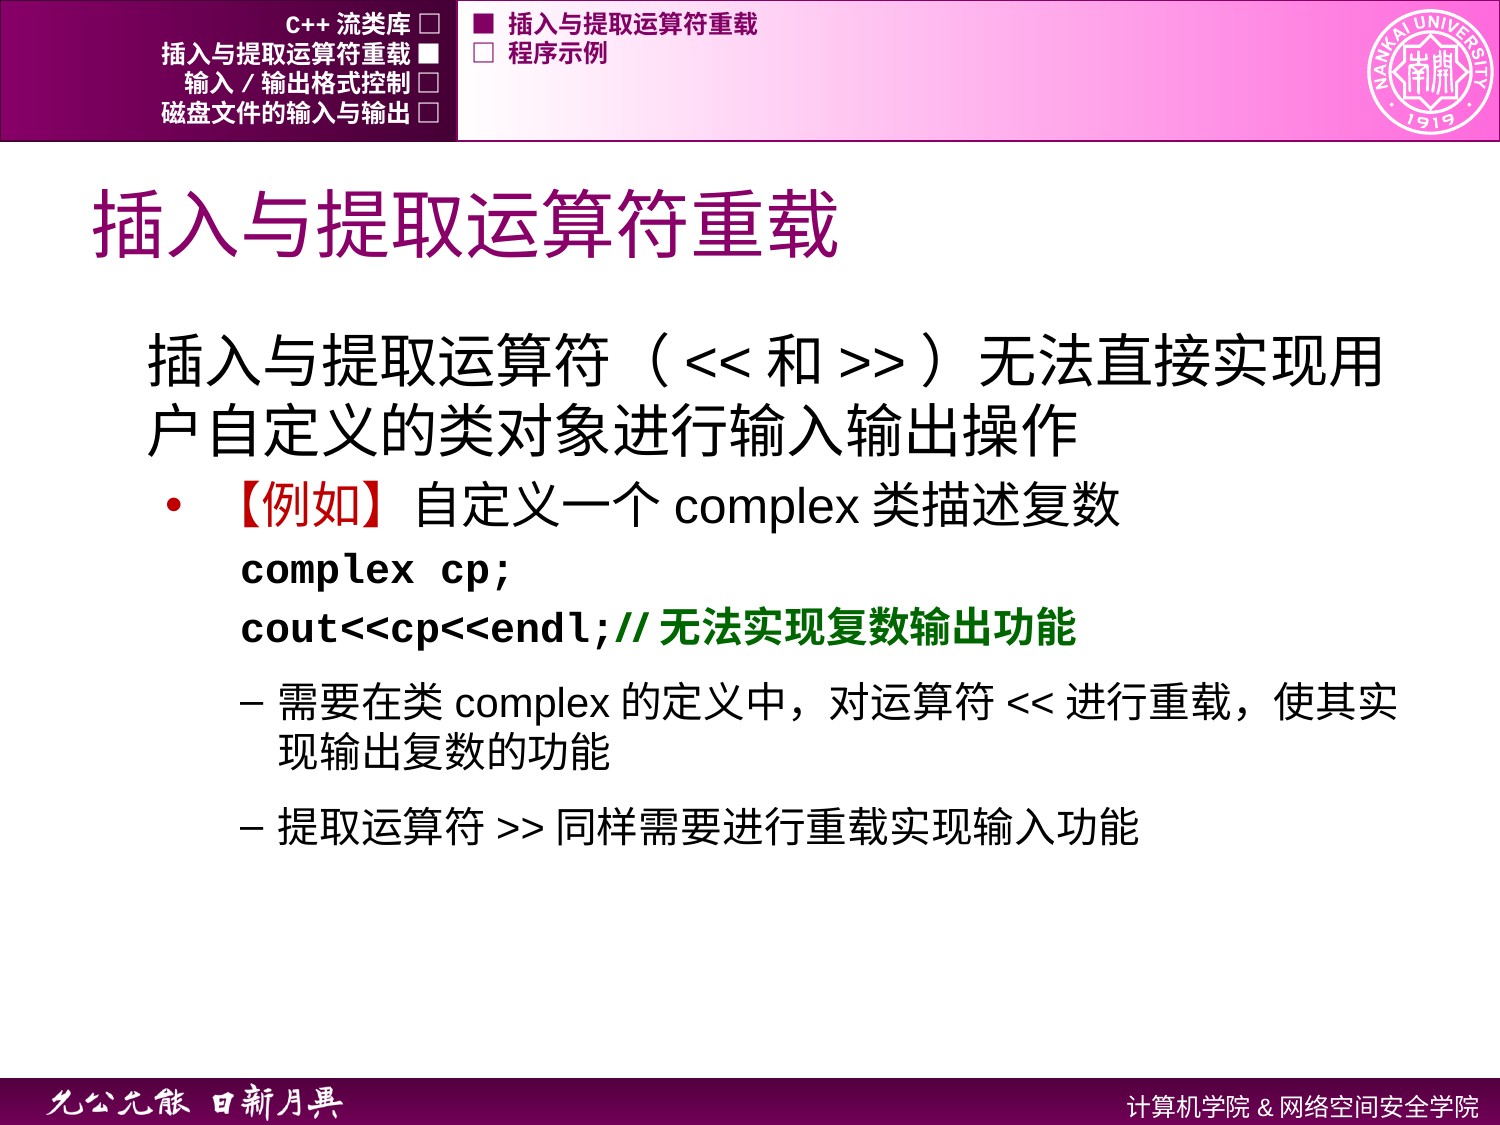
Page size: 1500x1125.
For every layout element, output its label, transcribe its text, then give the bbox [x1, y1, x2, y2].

text_box C++流类库 □ [0, 7, 455, 36]
text_box 输入/输出格式控制 □ [0, 66, 459, 95]
text_box ■ 插入与提取运算符重载 [455, 7, 1361, 36]
title 插入与提取运算符重载 [74, 163, 1426, 282]
list 插入与提取运算符（<<和>>）无法直接实现用户自定义的类对象进行输入输出操作 【例如】自定义一个complex类描述复数 complex cp; cout<<cp<<endl;//无法实现复数输出功能 需要在类complex的定义中，对运算符<<进行重载，使其实现输出复数的功能 提取运算符>>同样需要进行重载实现输入功能 [74, 316, 1426, 1055]
picture [35, 1081, 356, 1122]
text_box 插入与提取运算符重载 ■ [0, 36, 455, 66]
text_box 磁盘文件的输入与输出 □ [0, 95, 459, 129]
text_box □ 程序示例 [455, 36, 1361, 70]
